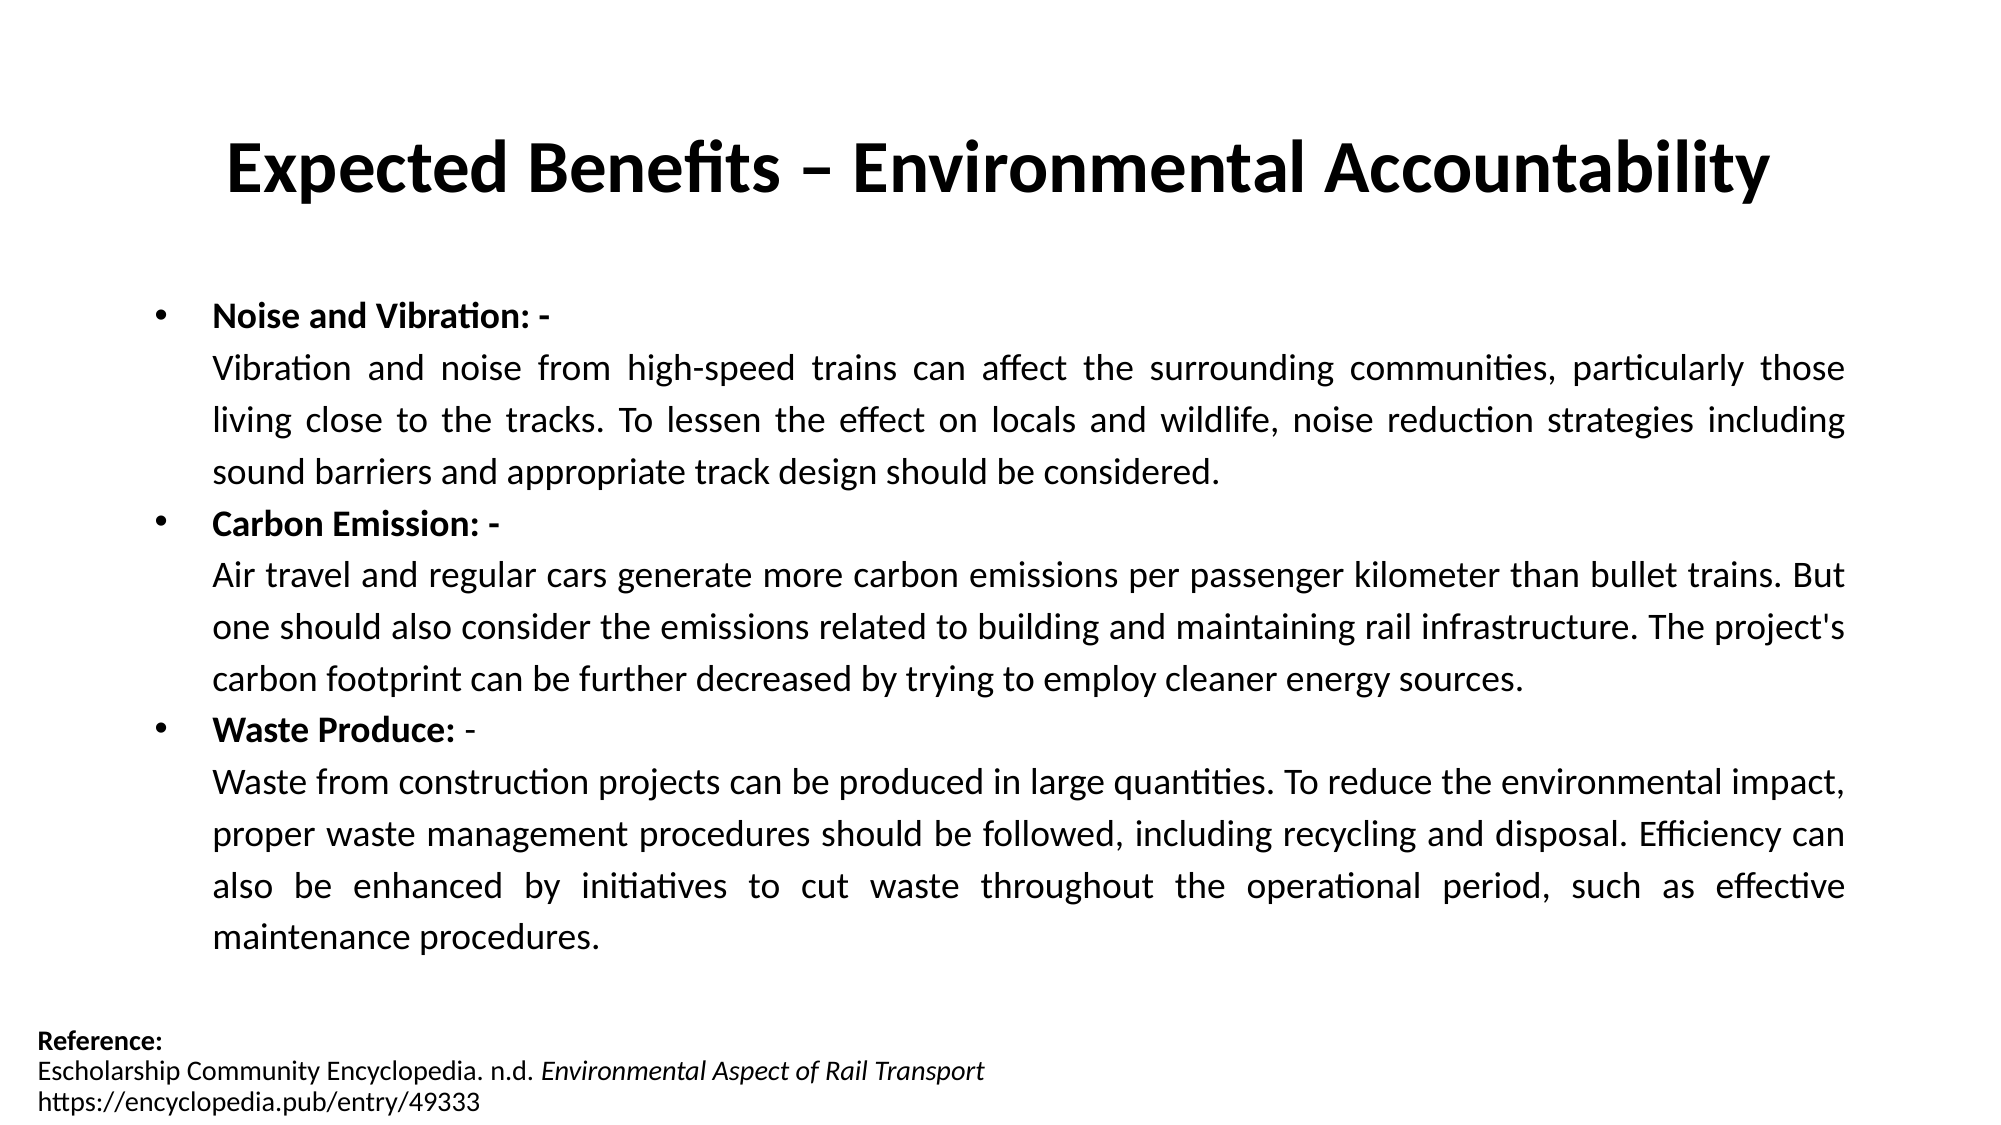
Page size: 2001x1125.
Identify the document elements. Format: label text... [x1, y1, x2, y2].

title Expected Benefits – Environmental Accountability [137, 59, 1863, 277]
list Noise and Vibration: - Vibration and noise from high-speed trains can affect the surrounding communities, particularly those living close to the tracks. To lessen the effect on locals and wildlife, noise reduction strategies including sound barriers and appropriate track design should be considered. Carbon Emission: - Air travel and regular cars generate more carbon emissions per passenger kilometer than bullet trains. But one should also consider the emissions related to building and maintaining rail infrastructure. The project's carbon footprint can be further decreased by trying to employ cleaner energy sources. Waste Produce: - Waste from construction projects can be produced in large quantities. To reduce the environmental impact, proper waste management procedures should be followed, including recycling and disposal. Efficiency can also be enhanced by initiatives to cut waste throughout the operational period, such as effective maintenance procedures. [137, 277, 1863, 1018]
text_box Reference: Escholarship Community Encyclopedia. n.d. Environmental Aspect of Rail Transport https://encyclopedia.pub/entry/49333 [22, 1018, 1979, 1125]
